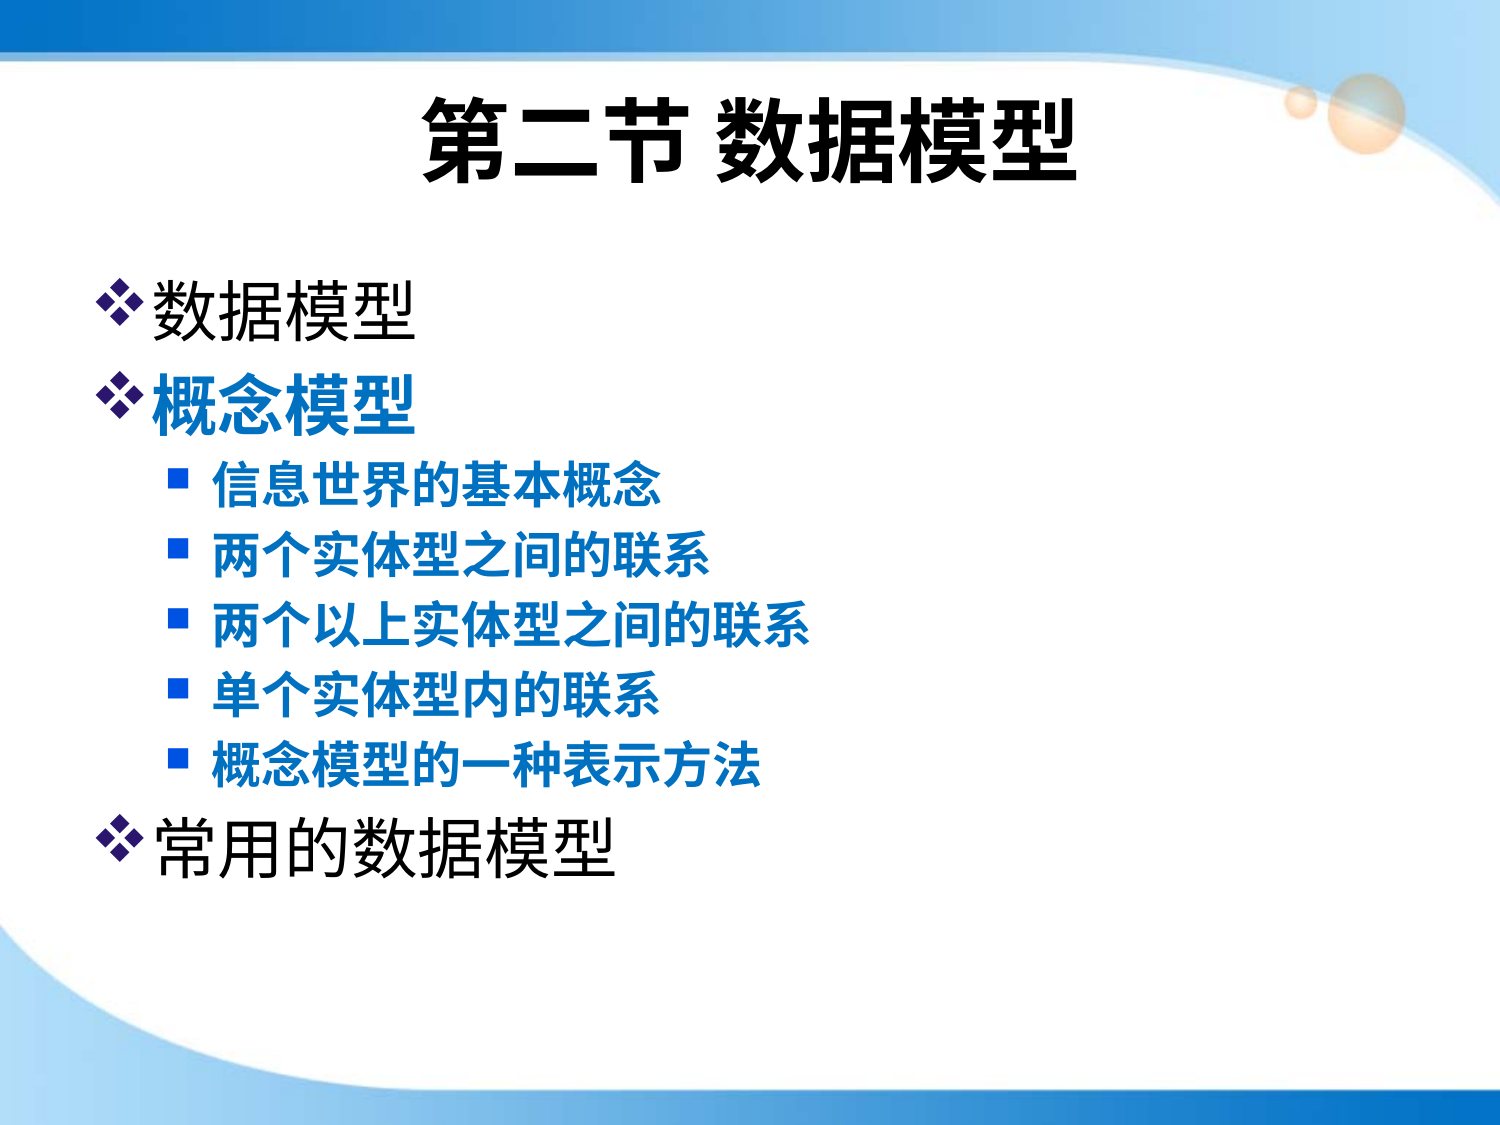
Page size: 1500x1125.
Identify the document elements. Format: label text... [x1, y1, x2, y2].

picture [0, 0, 1500, 1125]
list 数据模型 概念模型 信息世界的基本概念 两个实体型之间的联系 两个以上实体型之间的联系 单个实体型内的联系 概念模型的一种表示方法 常用的数据模型 [75, 262, 1425, 1005]
title 第二节 数据模型 [75, 45, 1425, 233]
